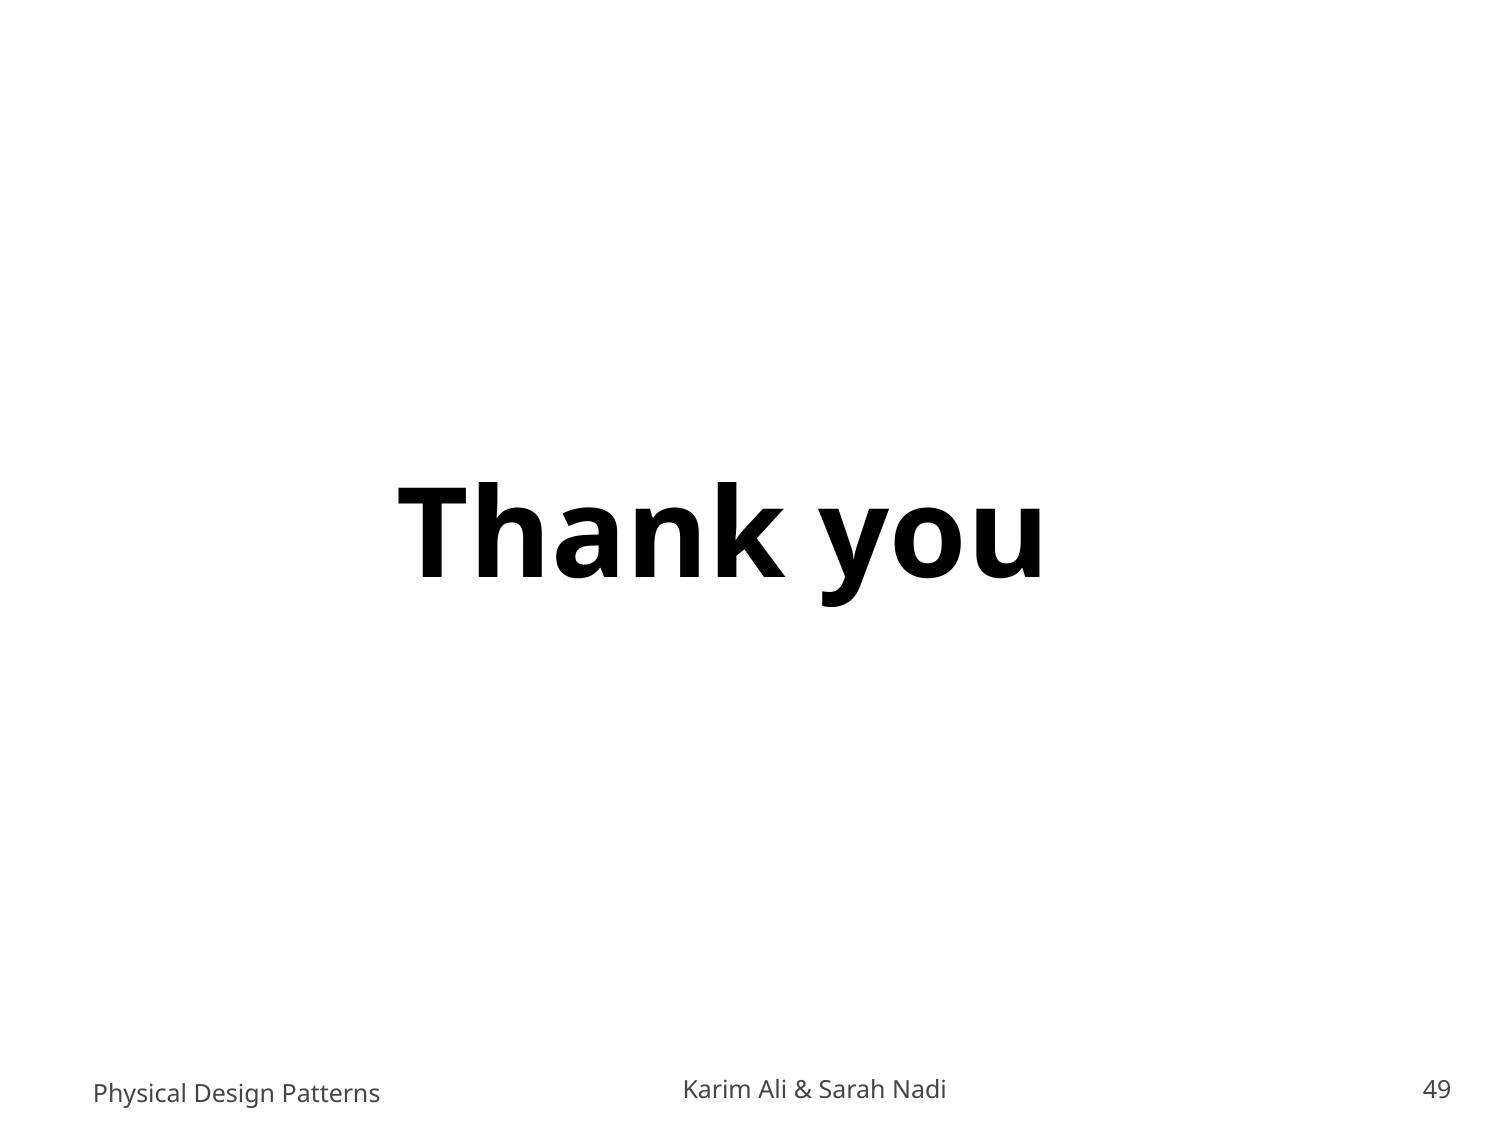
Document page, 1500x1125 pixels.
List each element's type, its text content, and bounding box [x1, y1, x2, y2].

text_box Thank you [381, 445, 1065, 610]
footer Karim Ali & Sarah Nadi [363, 1062, 1267, 1108]
slide_number 49 [1345, 1062, 1467, 1108]
slide_number Physical Design Patterns [75, 1062, 363, 1108]
